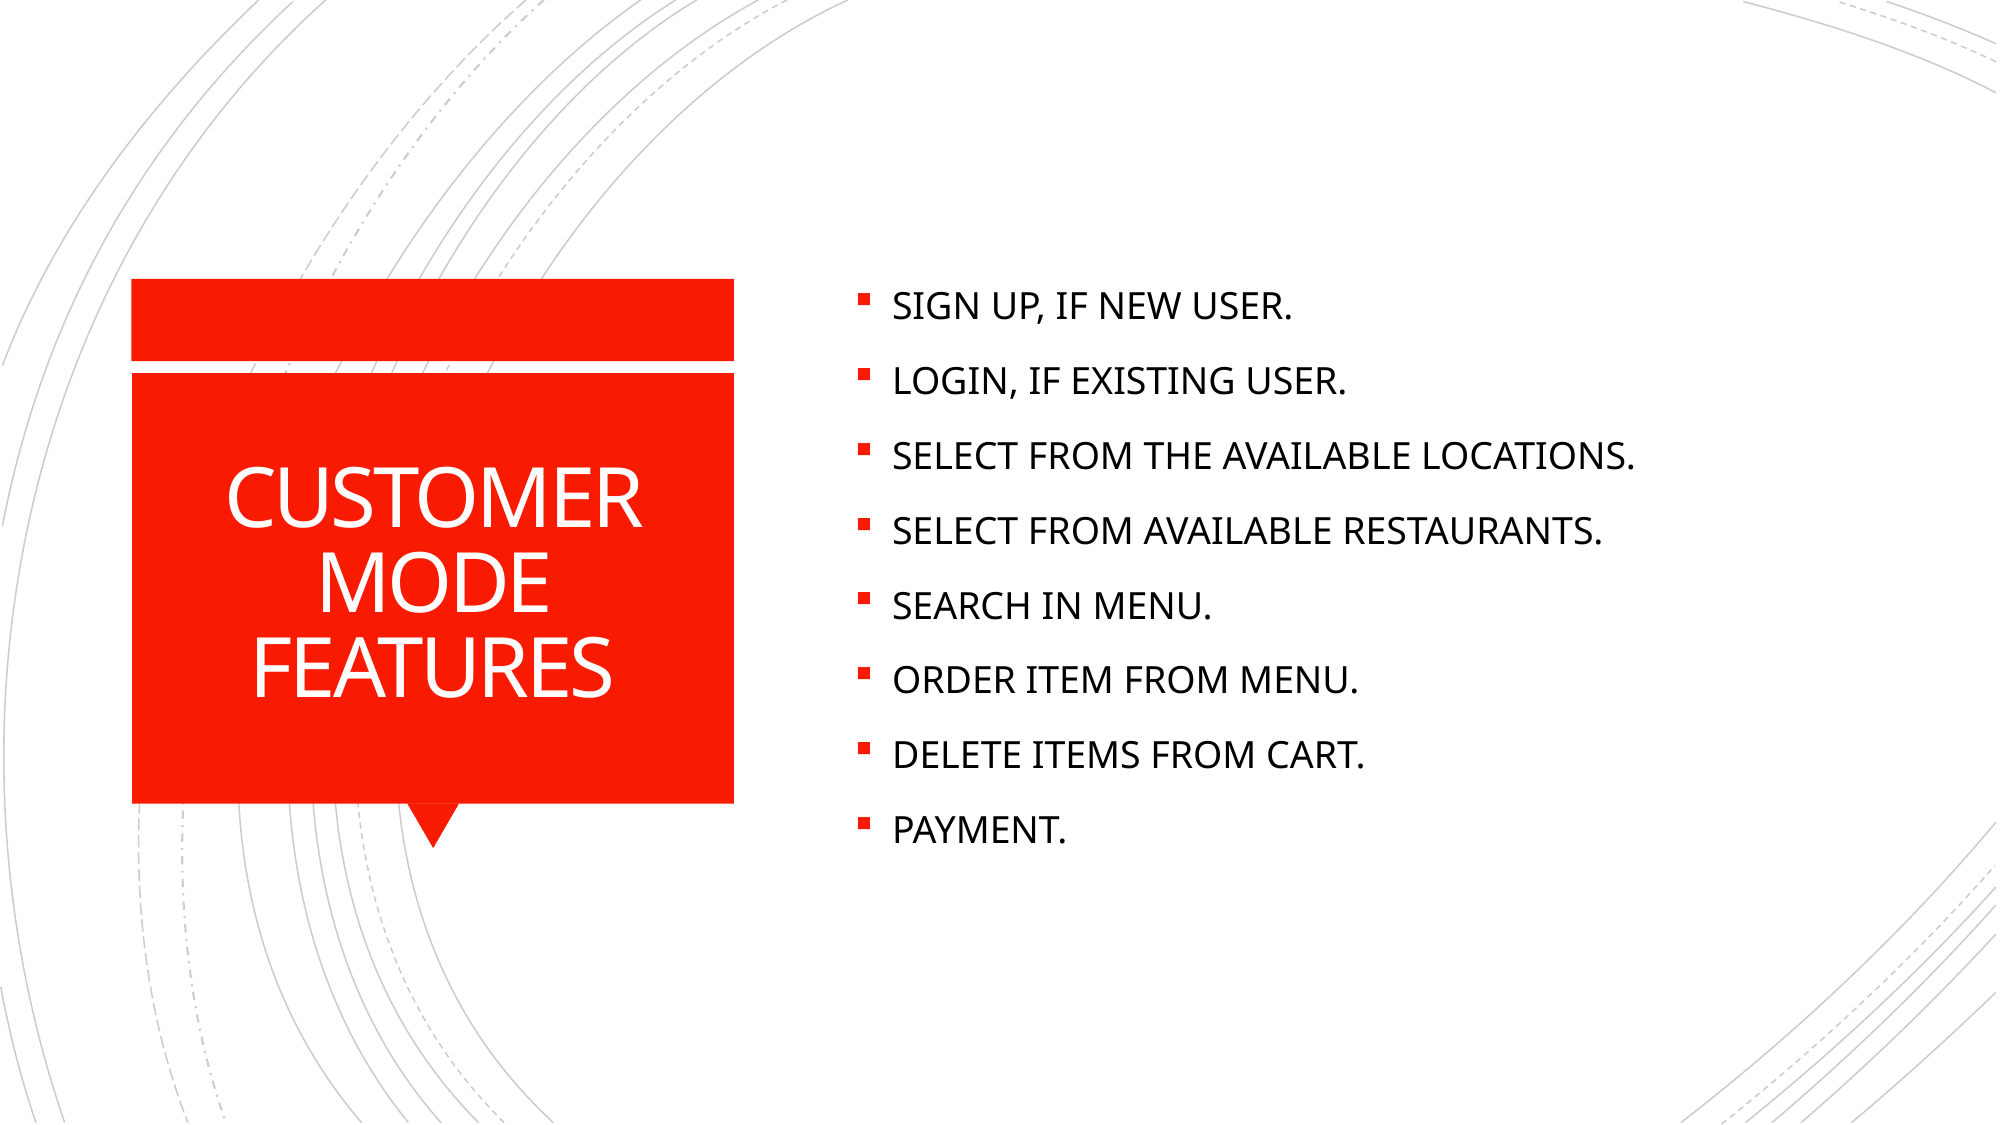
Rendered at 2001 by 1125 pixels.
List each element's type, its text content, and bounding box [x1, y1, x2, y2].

list SIGN UP, IF NEW USER. LOGIN, IF EXISTING USER. SELECT FROM THE AVAILABLE LOCATIONS. SELECT FROM AVAILABLE RESTAURANTS. SEARCH IN MENU. ORDER ITEM FROM MENU. DELETE ITEMS FROM CART. PAYMENT. [839, 131, 1871, 993]
title CUSTOMER MODE FEATURES [145, 385, 720, 789]
